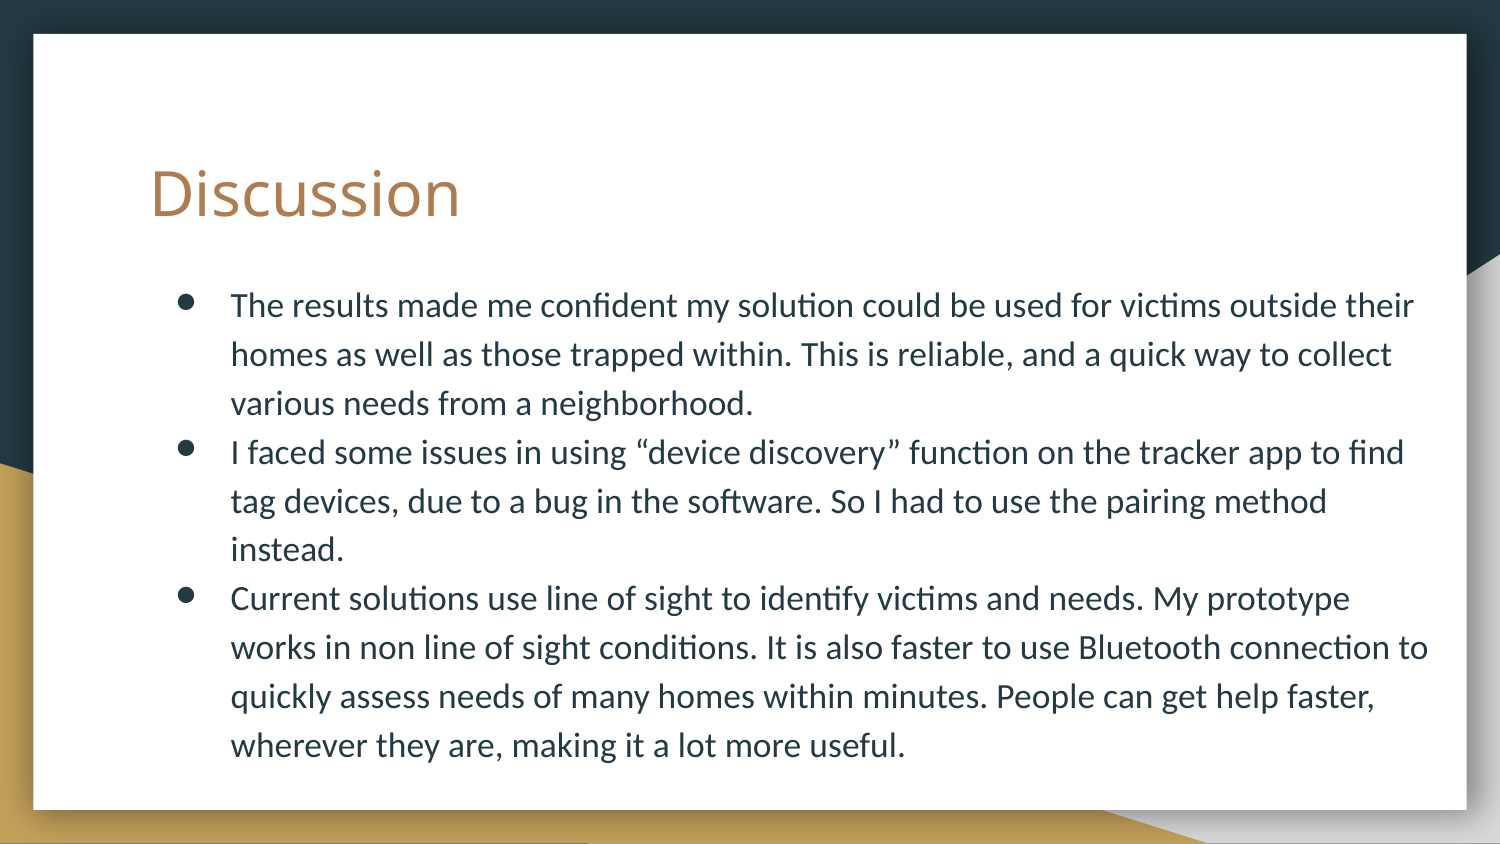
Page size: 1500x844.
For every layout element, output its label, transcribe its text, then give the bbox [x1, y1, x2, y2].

title Discussion [134, 138, 1366, 296]
list The results made me confident my solution could be used for victims outside their homes as well as those trapped within. This is reliable, and a quick way to collect various needs from a neighborhood. I faced some issues in using “device discovery” function on the tracker app to find tag devices, due to a bug in the software. So I had to use the pairing method instead. Current solutions use line of sight to identify victims and needs. My prototype works in non line of sight conditions. It is also faster to use Bluetooth connection to quickly assess needs of many homes within minutes. People can get help faster, wherever they are, making it a lot more useful. [140, 260, 1460, 781]
